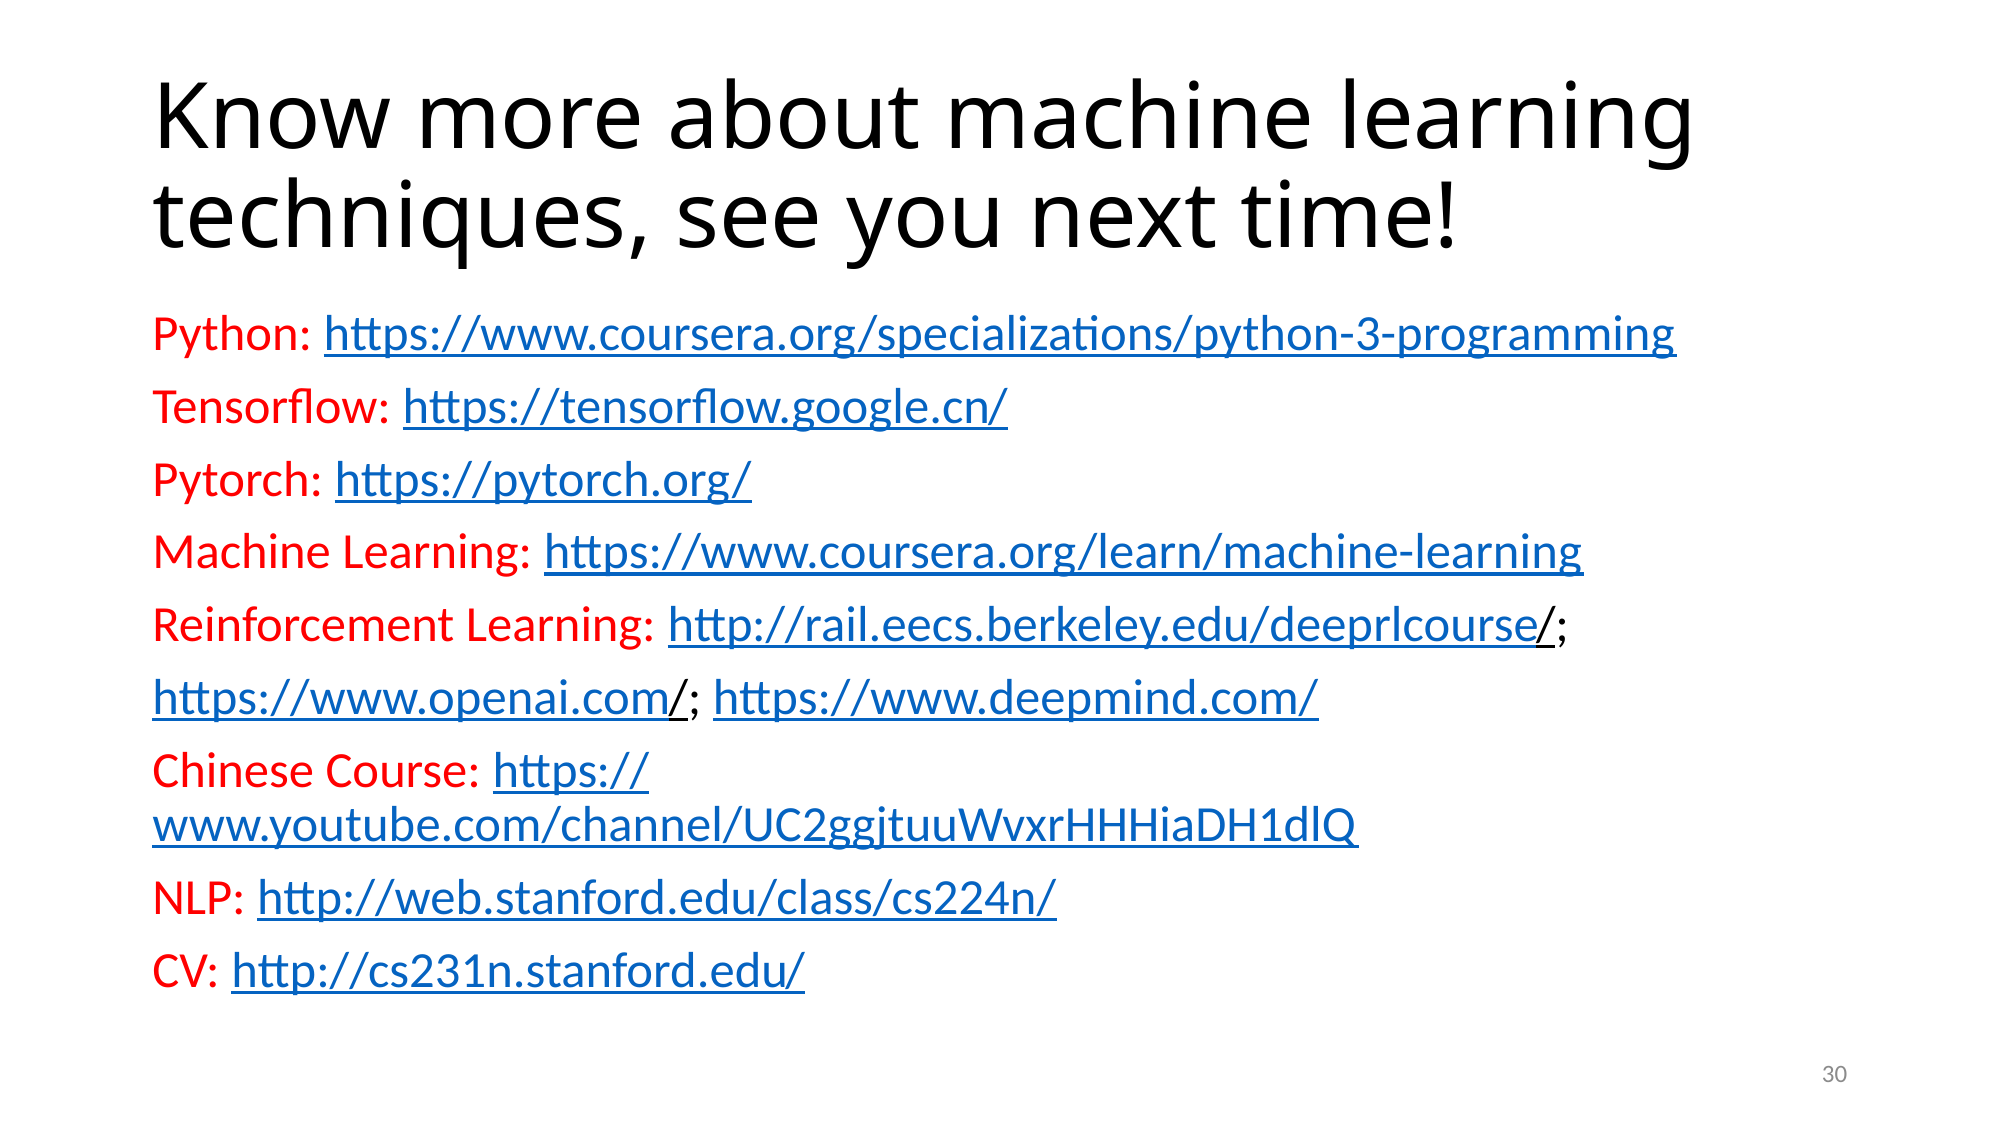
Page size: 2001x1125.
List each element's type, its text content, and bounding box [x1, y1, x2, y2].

title Know more about machine learning techniques, see you next time! [137, 59, 1863, 278]
text_box Python: https://www.coursera.org/specializations/python-3-programming Tensorflow: https://tensorflow.google.cn/ Pytorch: https://pytorch.org/ Machine Learning: https://www.coursera.org/learn/machine-learning Reinforcement Learning: http://rail.eecs.berkeley.edu/deeprlcourse/; https://www.openai.com/; https://www.deepmind.com/ Chinese Course: https://www.youtube.com/channel/UC2ggjtuuWvxrHHHiaDH1dlQ NLP: http://web.stanford.edu/class/cs224n/ CV: http://cs231n.stanford.edu/ [137, 299, 1863, 1014]
slide_number 30 [1412, 1042, 1863, 1103]
